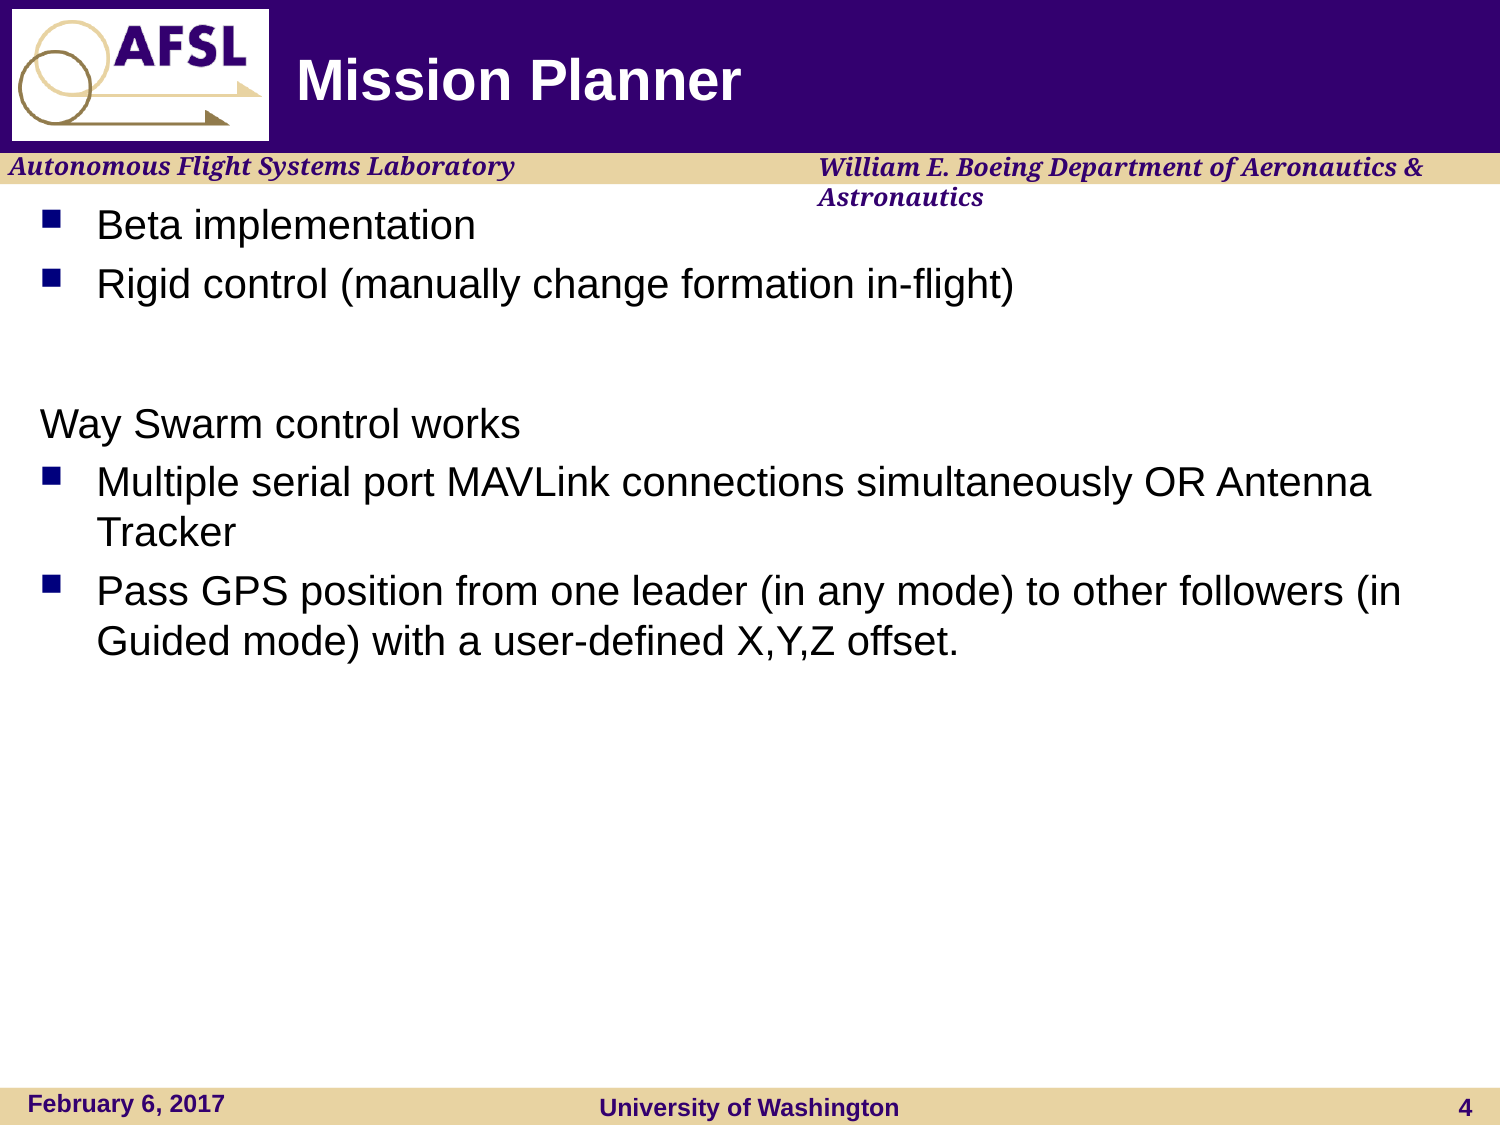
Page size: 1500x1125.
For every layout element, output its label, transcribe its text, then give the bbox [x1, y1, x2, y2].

title Mission Planner [281, 14, 1468, 140]
slide_number 4 [1137, 1087, 1488, 1125]
picture [12, 9, 269, 141]
list Beta implementation Rigid control (manually change formation in-flight) Way Swarm control works Multiple serial port MAVLink connections simultaneously OR Antenna Tracker Pass GPS position from one leader (in any mode) to other followers (in Guided mode) with a user-defined X,Y,Z offset. [24, 190, 1475, 1075]
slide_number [12, 1087, 363, 1125]
footer University of Washington [399, 1087, 1101, 1125]
